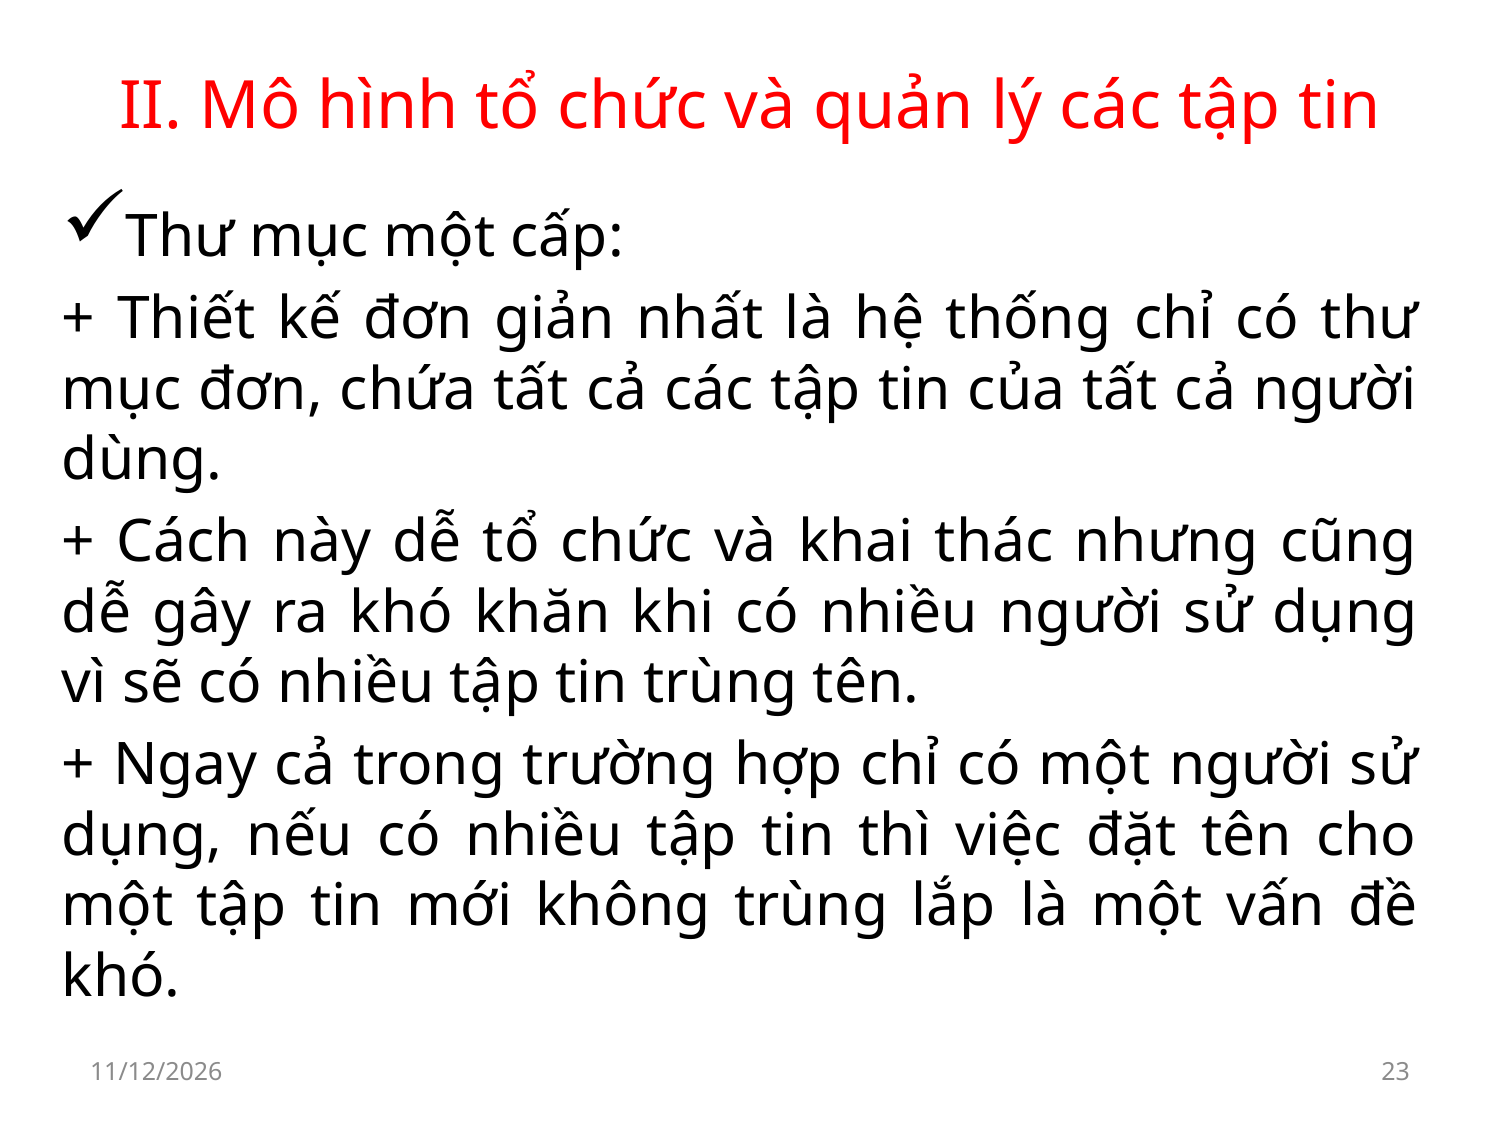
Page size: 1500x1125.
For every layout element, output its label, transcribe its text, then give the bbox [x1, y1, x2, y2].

slide_number 23 [1074, 1042, 1425, 1103]
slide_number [75, 1042, 425, 1103]
list Thư mục một cấp: + Thiết kế đơn giản nhất là hệ thống chỉ có thư mục đơn, chứa tất cả các tập tin của tất cả người dùng. + Cách này dễ tổ chức và khai thác nhưng cũng dễ gây ra khó khăn khi có nhiều người sử dụng vì sẽ có nhiều tập tin trùng tên. + Ngay cả trong trường hợp chỉ có một người sử dụng, nếu có nhiều tập tin thì việc đặt tên cho một tập tin mới không trùng lắp là một vấn đề khó. [46, 190, 1434, 1020]
title II. Mô hình tổ chức và quản lý các tập tin [63, 24, 1438, 179]
